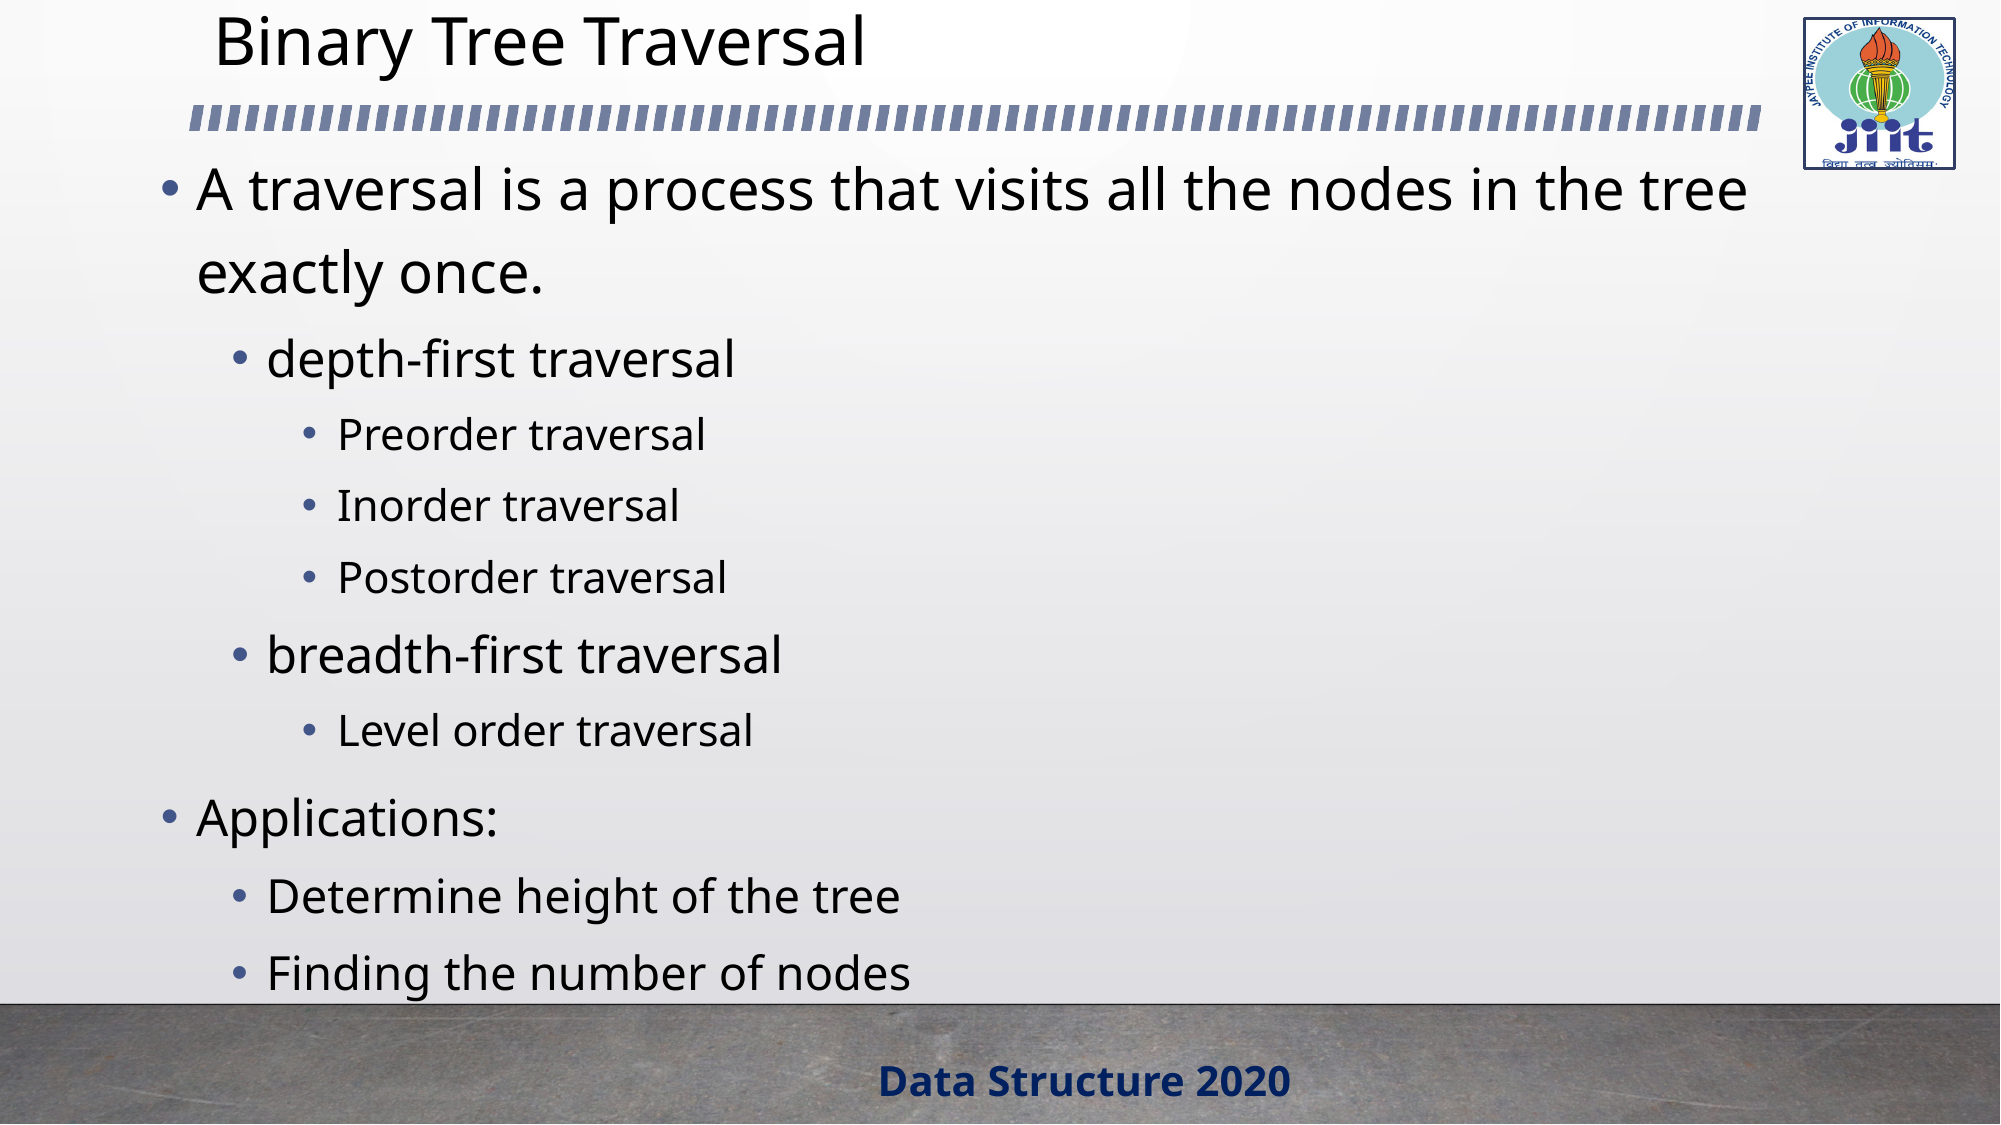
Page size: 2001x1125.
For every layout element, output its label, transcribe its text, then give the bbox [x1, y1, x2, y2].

picture [1806, 20, 1953, 167]
title Binary Tree Traversal [181, 0, 1757, 130]
list A traversal is a process that visits all the nodes in the tree exactly once. depth-first traversal Preorder traversal Inorder traversal Postorder traversal breadth-first traversal Level order traversal Applications: Determine height of the tree Finding the number of nodes [145, 130, 1815, 1008]
picture [0, 1004, 2000, 1124]
